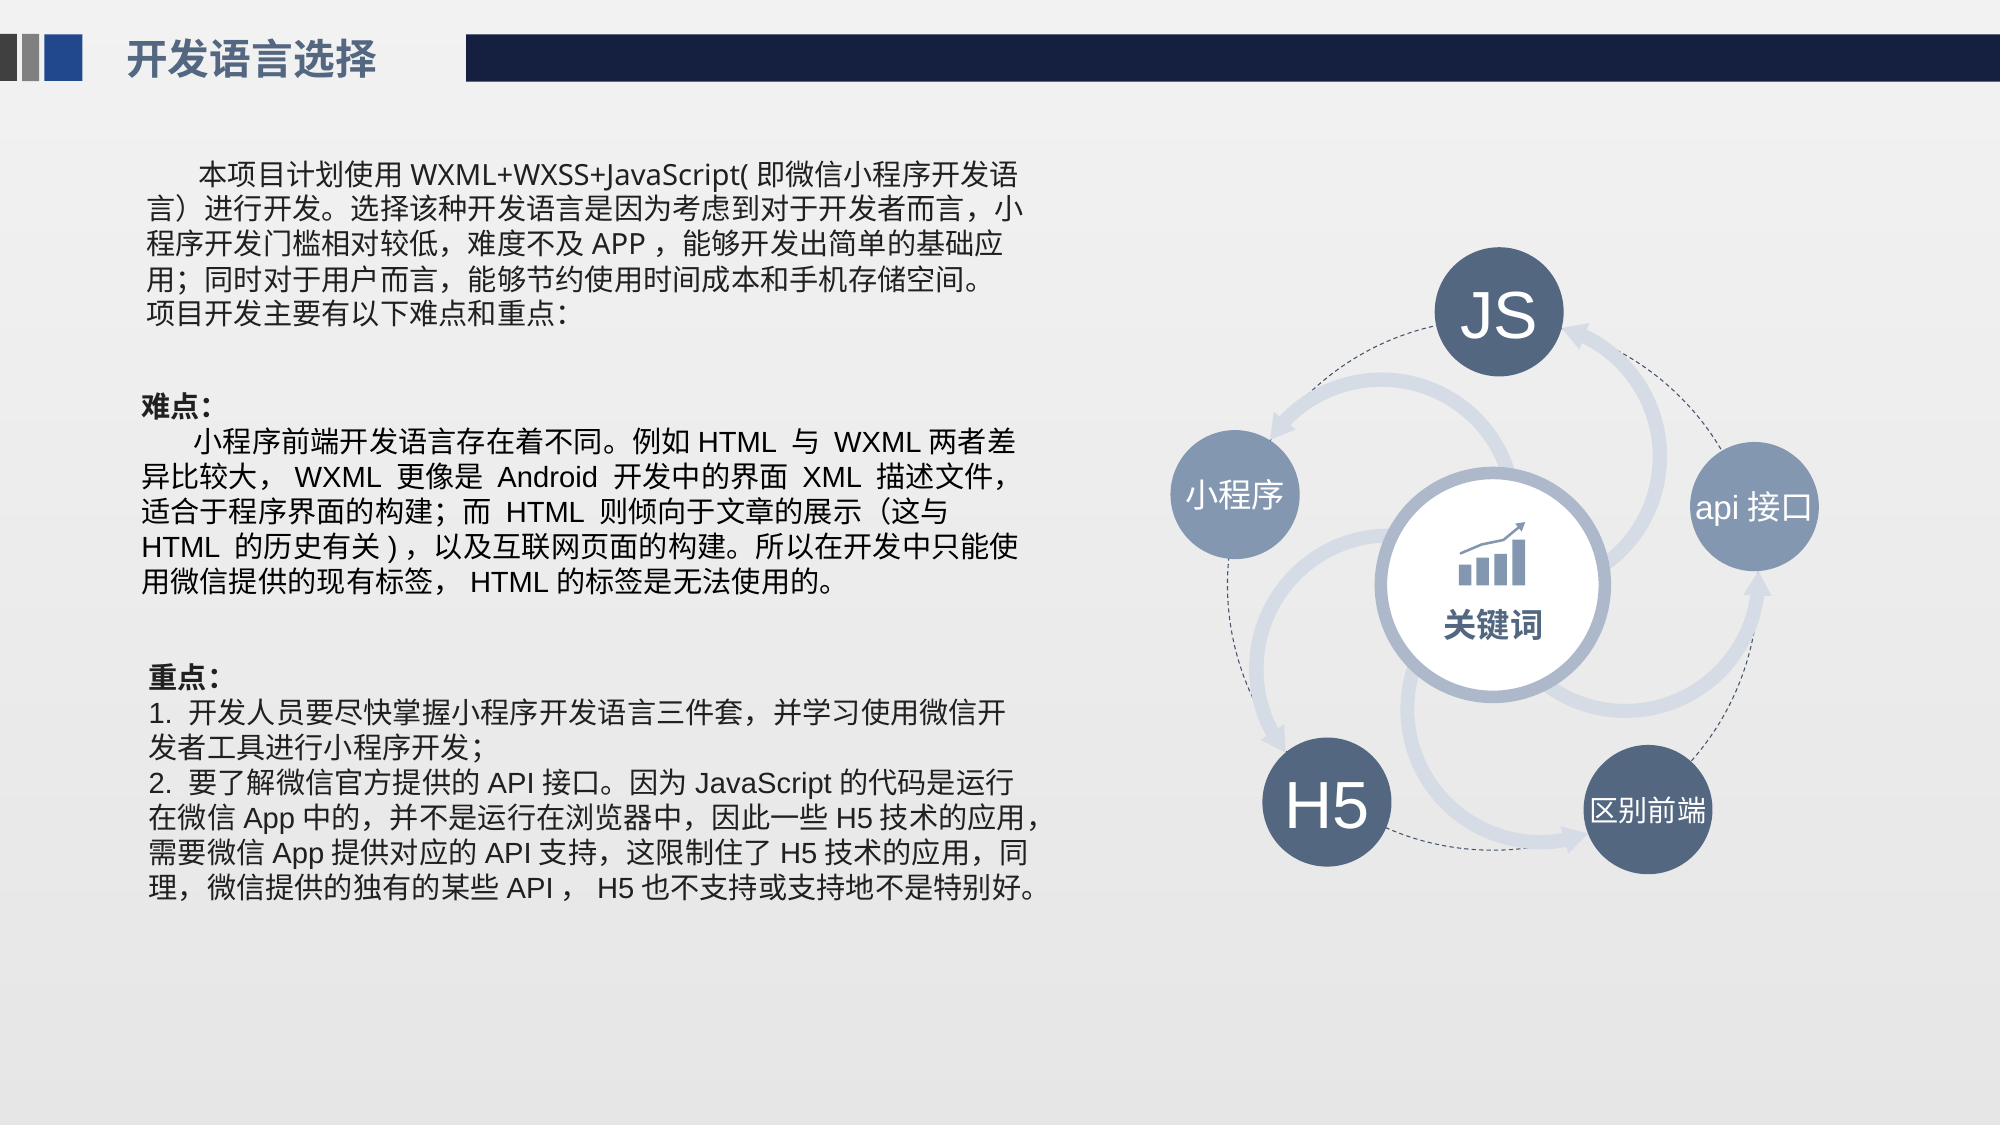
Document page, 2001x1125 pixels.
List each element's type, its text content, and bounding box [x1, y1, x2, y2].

text_box 开发语言选择 [82, 25, 467, 90]
text_box 本项目计划使用WXML+WXSS+JavaScript(即微信小程序开发语言）进行开发。选择该种开发语言是因为考虑到对于开发者而言，小程序开发门槛相对较低，难度不及APP，能够开发出简单的基础应用；同时对于用户而言，能够节约使用时间成本和手机存储空间。 项目开发主要有以下难点和重点： [131, 148, 1046, 374]
text_box 难点： 小程序前端开发语言存在着不同。例如HTML 与 WXML两者差异比较大，WXML 更像是 Android 开发中的界面 XML 描述文件，适合于程序界面的构建；而 HTML 则倾向于文章的展示（这与 HTML 的历史有关)，以及互联网页面的构建。所以在开发中只能使用微信提供的现有标签，HTML的标签是无法使用的。 [126, 380, 1041, 606]
text_box [467, 33, 2000, 83]
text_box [0, 33, 83, 82]
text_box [1162, 247, 1827, 883]
text_box [714, 678, 766, 739]
text_box 重点： 1. 开发人员要尽快掌握小程序开发语言三件套，并学习使用微信开发者工具进行小程序开发； 2. 要了解微信官方提供的API接口。因为JavaScript的代码是运行在微信App中的，并不是运行在浏览器中，因此一些H5技术的应用，需要微信App提供对应的API支持，这限制住了H5技术的应用，同理，微信提供的独有的某些API，H5也不支持或支持地不是特别好。 [133, 652, 1048, 947]
